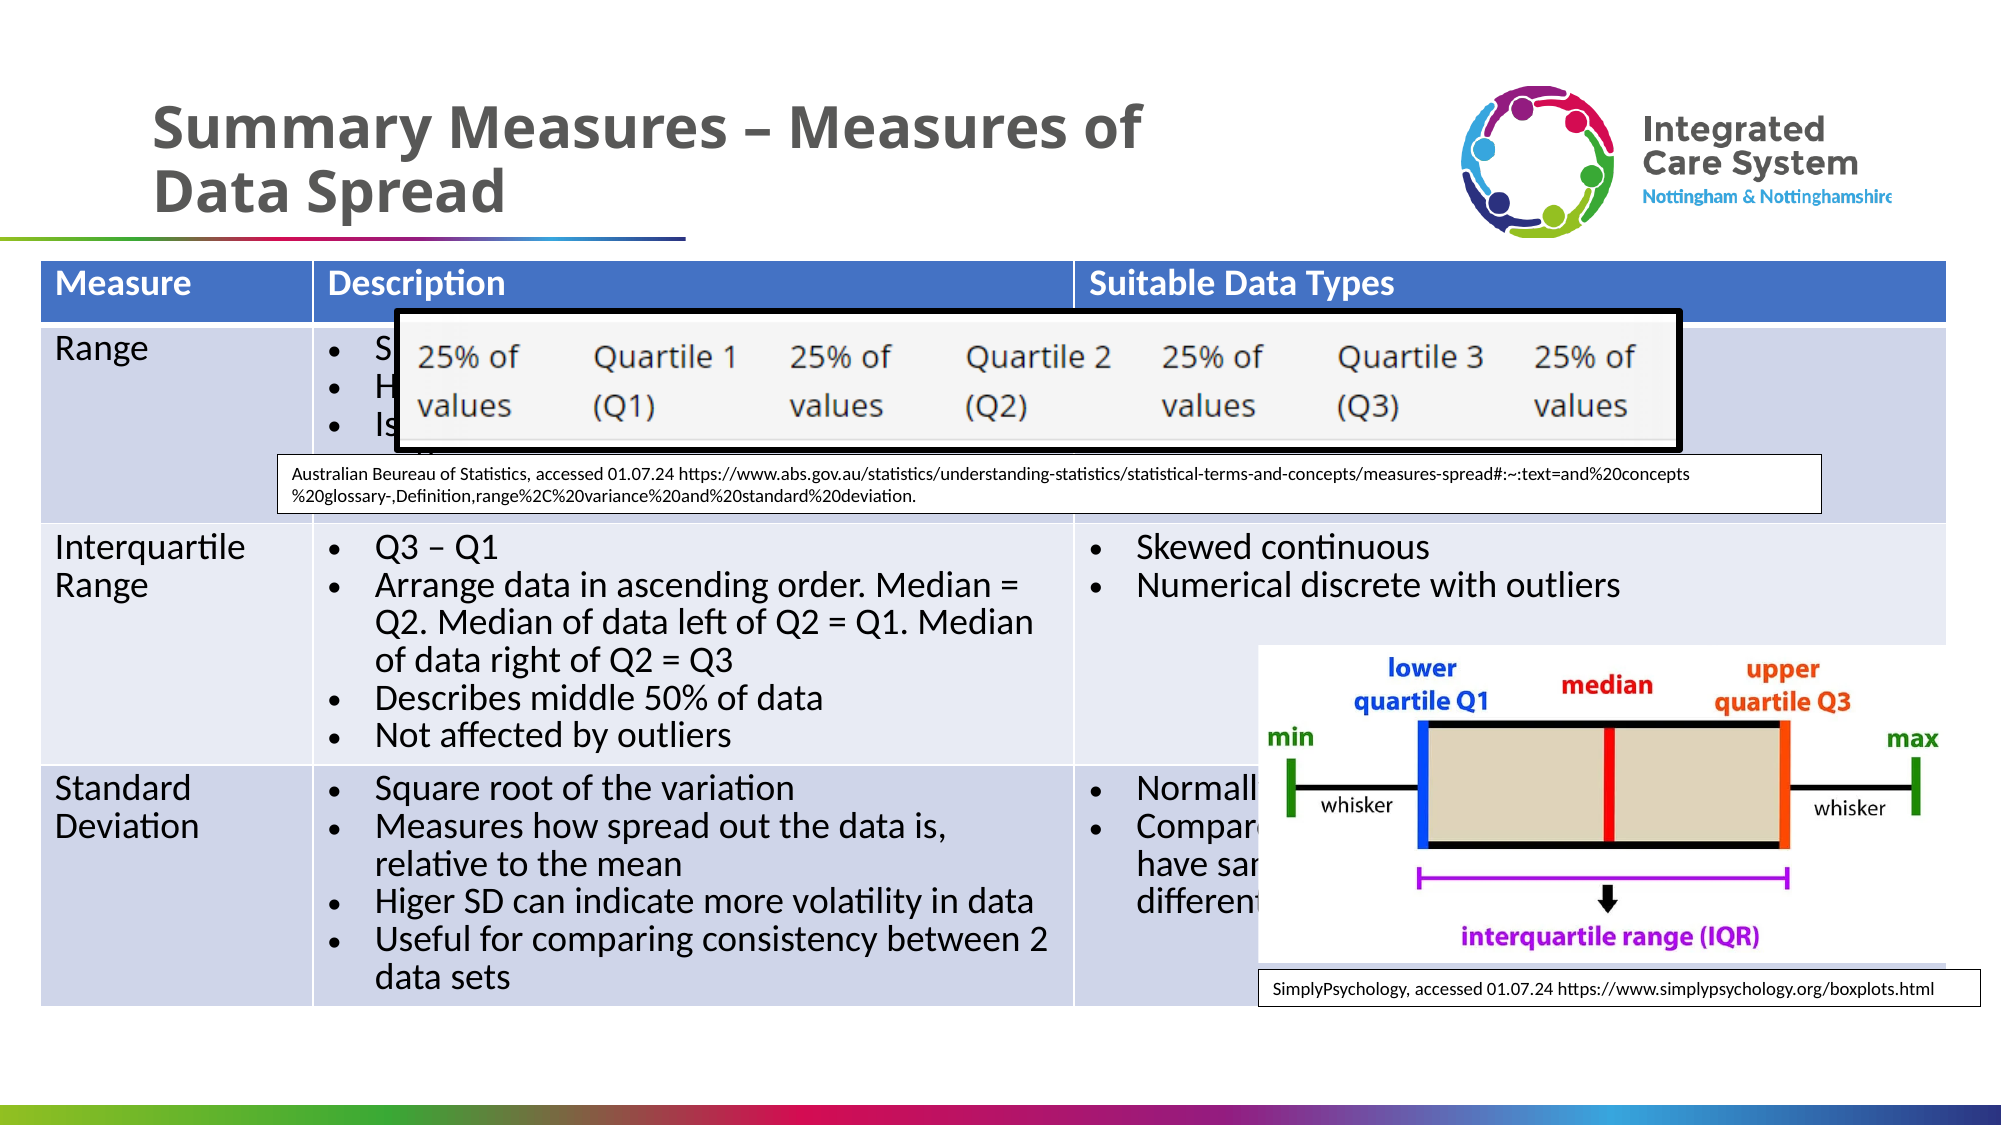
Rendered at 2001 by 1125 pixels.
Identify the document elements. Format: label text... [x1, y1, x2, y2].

picture [0, 1105, 2000, 1125]
table_cell Standard Deviation [41, 766, 312, 1006]
picture [1258, 645, 1948, 963]
table_cell Q3 – Q1 Arrange data in ascending order. Median = Q2. Median of data left of Q2 = Q1. Median of data right of Q2 = Q3 Describes middle 50% of data Not affected by outliers [314, 524, 1073, 764]
table_cell Square root of the variation Measures how spread out the data is, relative to the mean Higer SD can indicate more volatility in data Useful for comparing consistency between 2 data sets [314, 766, 1073, 1006]
text_box Summary Measures – Measures of Data Spread [137, 128, 1311, 196]
picture [1460, 86, 1892, 238]
table_cell Range [41, 328, 312, 523]
table_cell Interquartile Range [41, 524, 312, 764]
table_cell Skewed continuous Numerical discrete with outliers [1075, 524, 1946, 764]
text_box SimplyPsychology, accessed 01.07.24 https://www.simplypsychology.org/boxplots.html [1258, 969, 1981, 1007]
table_cell Smallest value subtracted from largest value Helps understand variability in data Is skewed by even 1 very high or very low outlier [314, 514, 1073, 523]
table_cell Normally distributed continuous Compare between data sets – 2 sets of data could have same mean, median, range, but have very different data. SD would help highlight this. [1075, 766, 1946, 1006]
picture [0, 237, 686, 245]
table_header Measure [41, 261, 312, 322]
picture [399, 313, 1677, 447]
text_box Australian Beureau of Statistics, accessed 01.07.24 https://www.abs.gov.au/statistics/understanding-statistics/statistical-terms-and-concepts/measures-spread#:~:text=and%20concepts%20glossary-,Definition,range%2C%20variance%20and%20standard%20deviation. [277, 454, 1822, 514]
table_cell Smallest value subtracted from largest value Helps understand variability in data Is skewed by even 1 very high or very low outlier [314, 328, 1073, 454]
table_header Suitable Data Types [1075, 261, 1946, 322]
table_header Description [314, 261, 1073, 322]
table_cell Normally distributed continuous Numerical discrete without outliers [1075, 328, 1946, 523]
